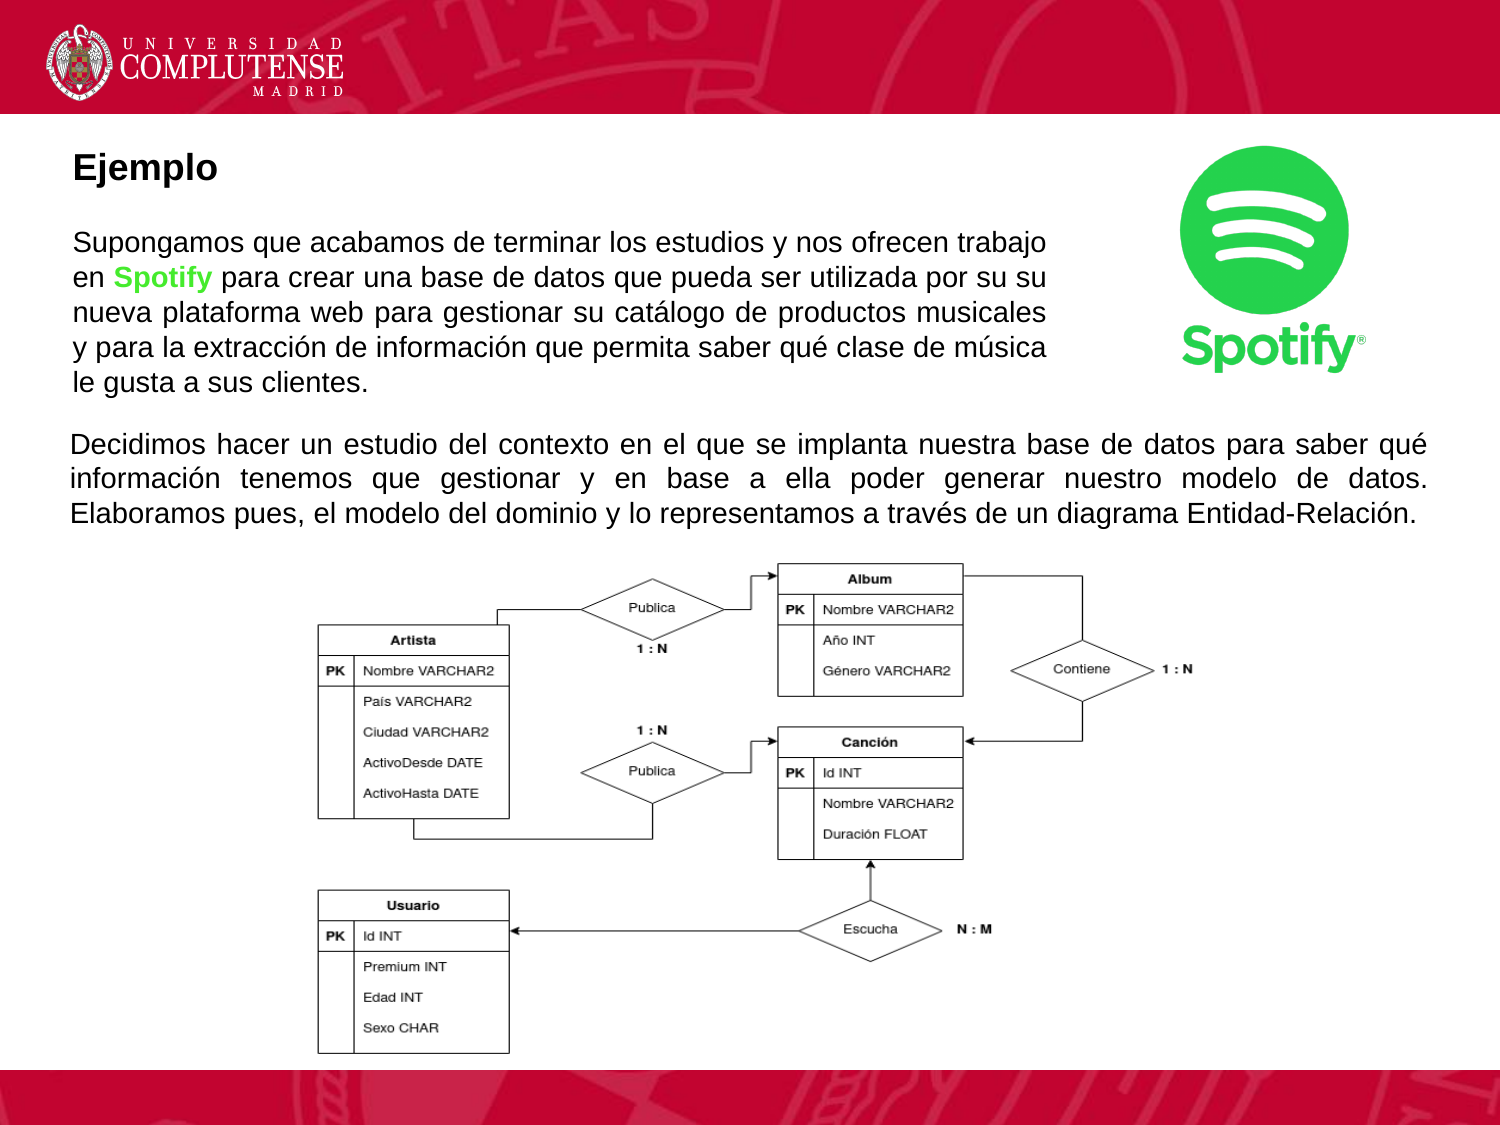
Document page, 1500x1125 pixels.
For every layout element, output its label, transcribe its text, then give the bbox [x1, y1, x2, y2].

picture [0, 0, 1500, 114]
text_box Decidimos hacer un estudio del contexto en el que se implanta nuestra base de datos para saber qué información tenemos que gestionar y en base a ella poder generar nuestro modelo de datos. Elaboramos pues, el modelo del dominio y lo representamos a través de un diagrama Entidad-Relación. [54, 409, 1446, 550]
picture [1123, 121, 1408, 407]
picture [0, 1070, 1500, 1125]
picture [300, 553, 1200, 1061]
text_box Ejemplo Supongamos que acabamos de terminar los estudios y nos ofrecen trabajo en Spotify para crear una base de datos que pueda ser utilizada por su su nueva plataforma web para gestionar su catálogo de productos musicales y para la extracción de información que permita saber qué clase de música le gusta a sus clientes. [57, 128, 1064, 400]
